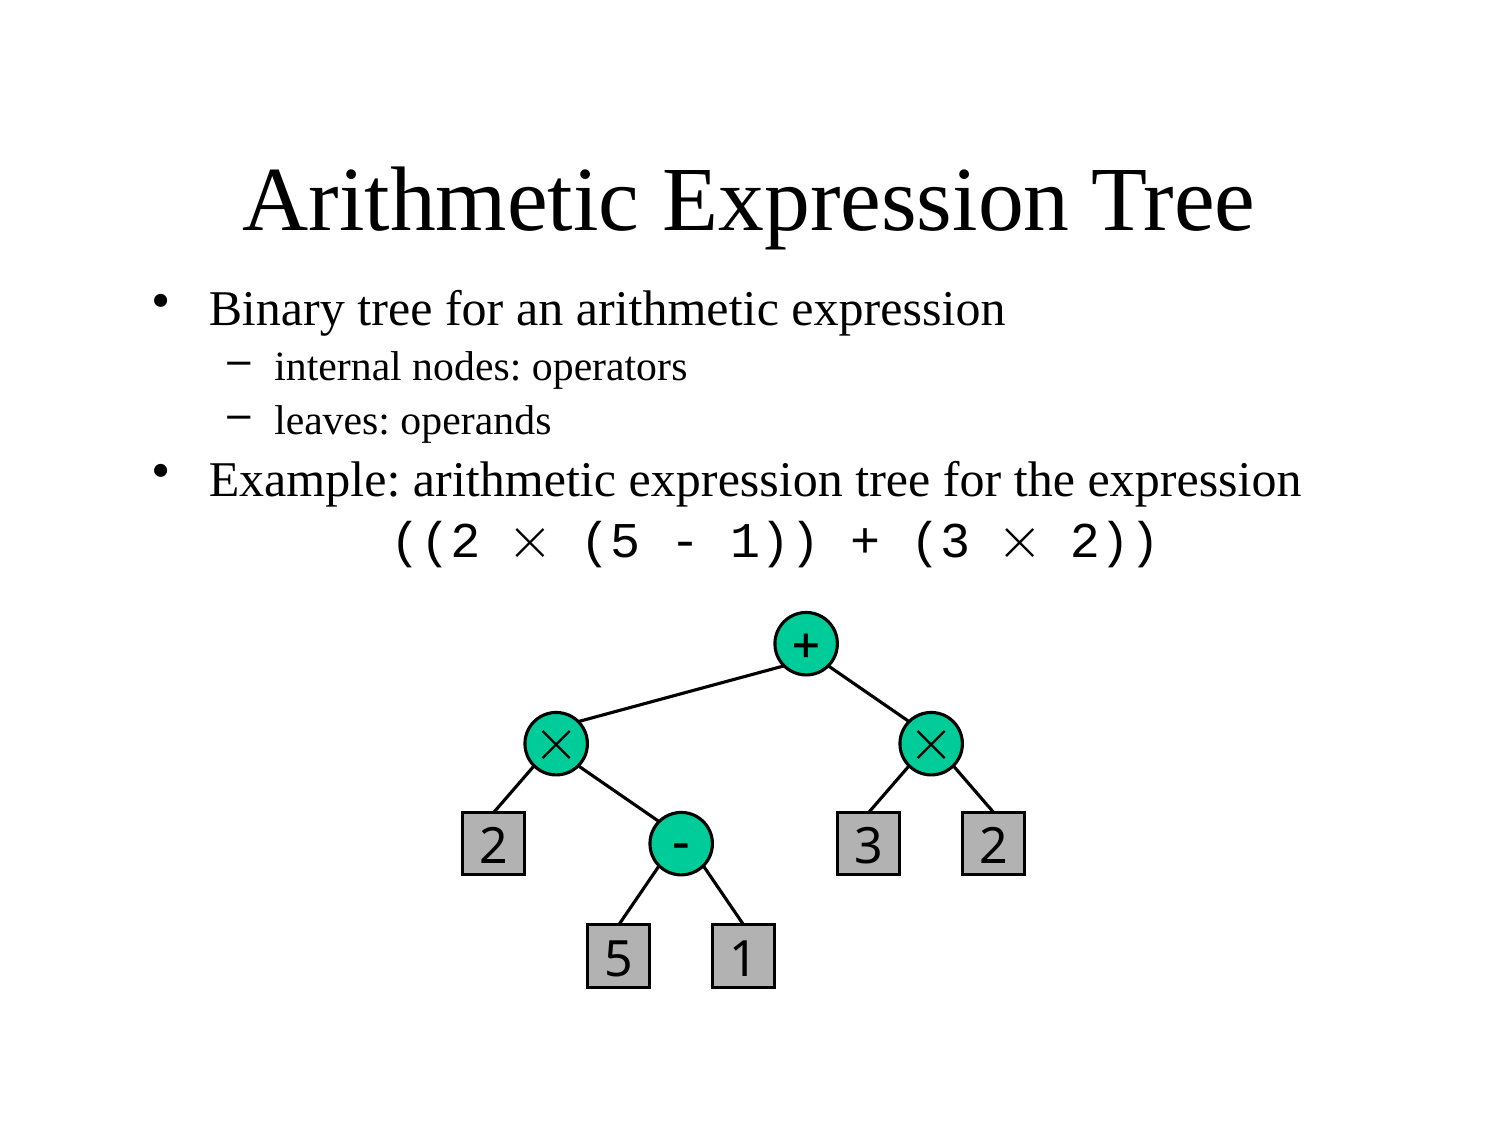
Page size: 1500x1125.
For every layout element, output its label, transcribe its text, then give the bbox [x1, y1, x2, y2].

list Binary tree for an arithmetic expression internal nodes: operators leaves: operands Example: arithmetic expression tree for the expression ((2  (5 - 1)) + (3  2)) [137, 275, 1413, 588]
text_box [462, 612, 1026, 988]
title Arithmetic Expression Tree [112, 99, 1388, 288]
